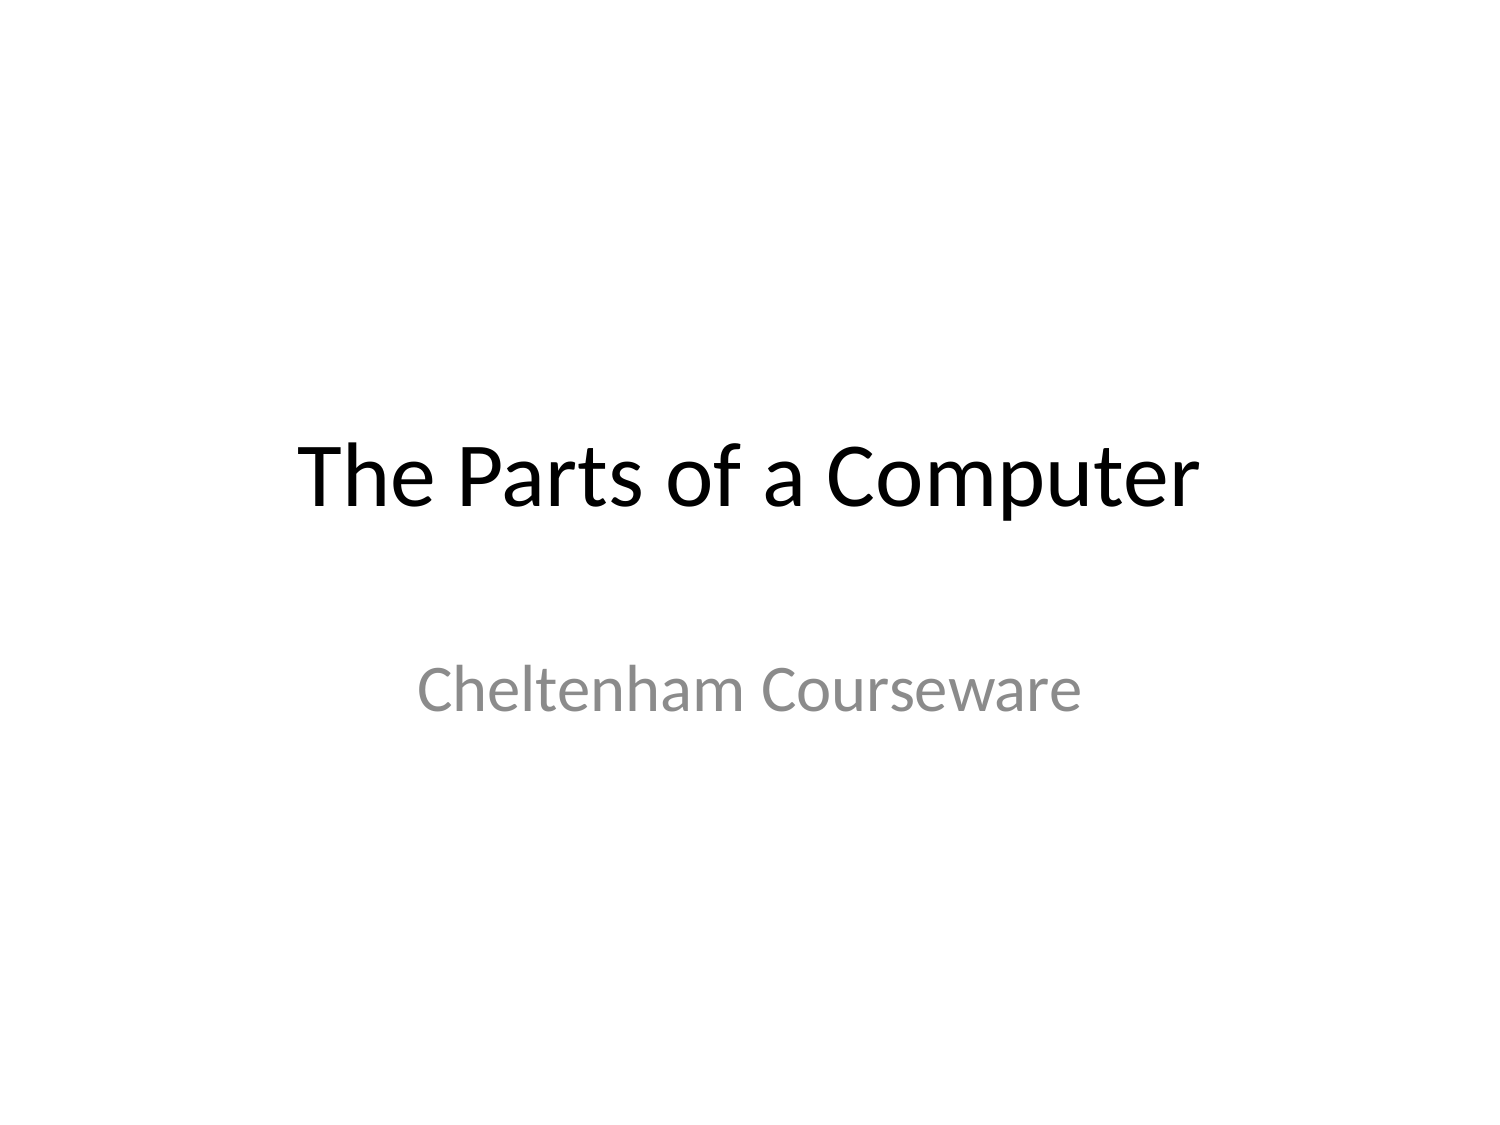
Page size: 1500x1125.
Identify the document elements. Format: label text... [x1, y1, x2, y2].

subtitle Cheltenham Courseware [225, 637, 1275, 925]
title The Parts of a Computer [112, 349, 1388, 591]
